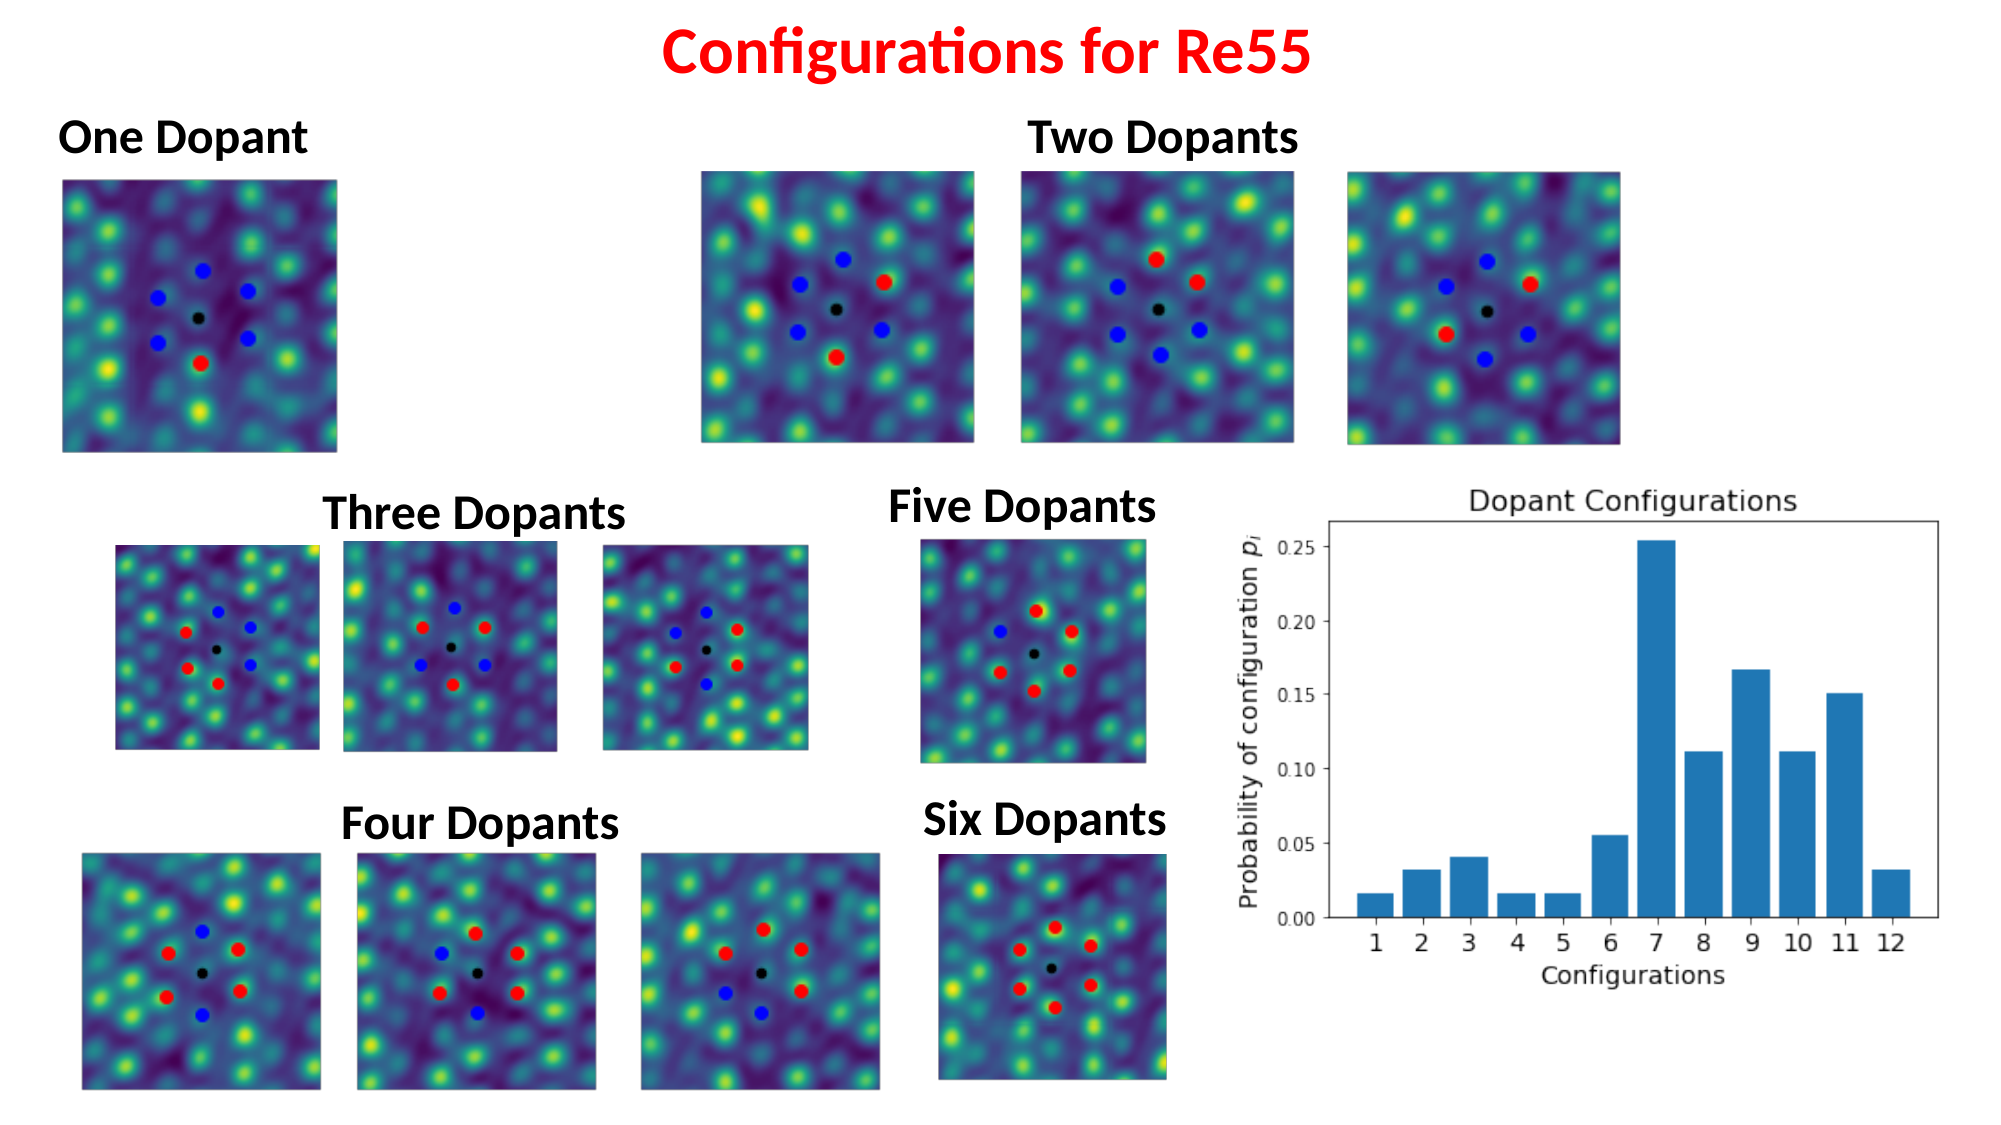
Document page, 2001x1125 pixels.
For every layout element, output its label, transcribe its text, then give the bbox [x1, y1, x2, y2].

text_box Configurations for Re55 [0, 0, 1989, 95]
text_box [621, 465, 1424, 784]
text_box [644, 778, 1447, 1098]
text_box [0, 95, 378, 489]
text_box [58, 471, 876, 774]
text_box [17, 782, 944, 1125]
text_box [643, 96, 1683, 477]
picture [1223, 477, 1956, 1001]
